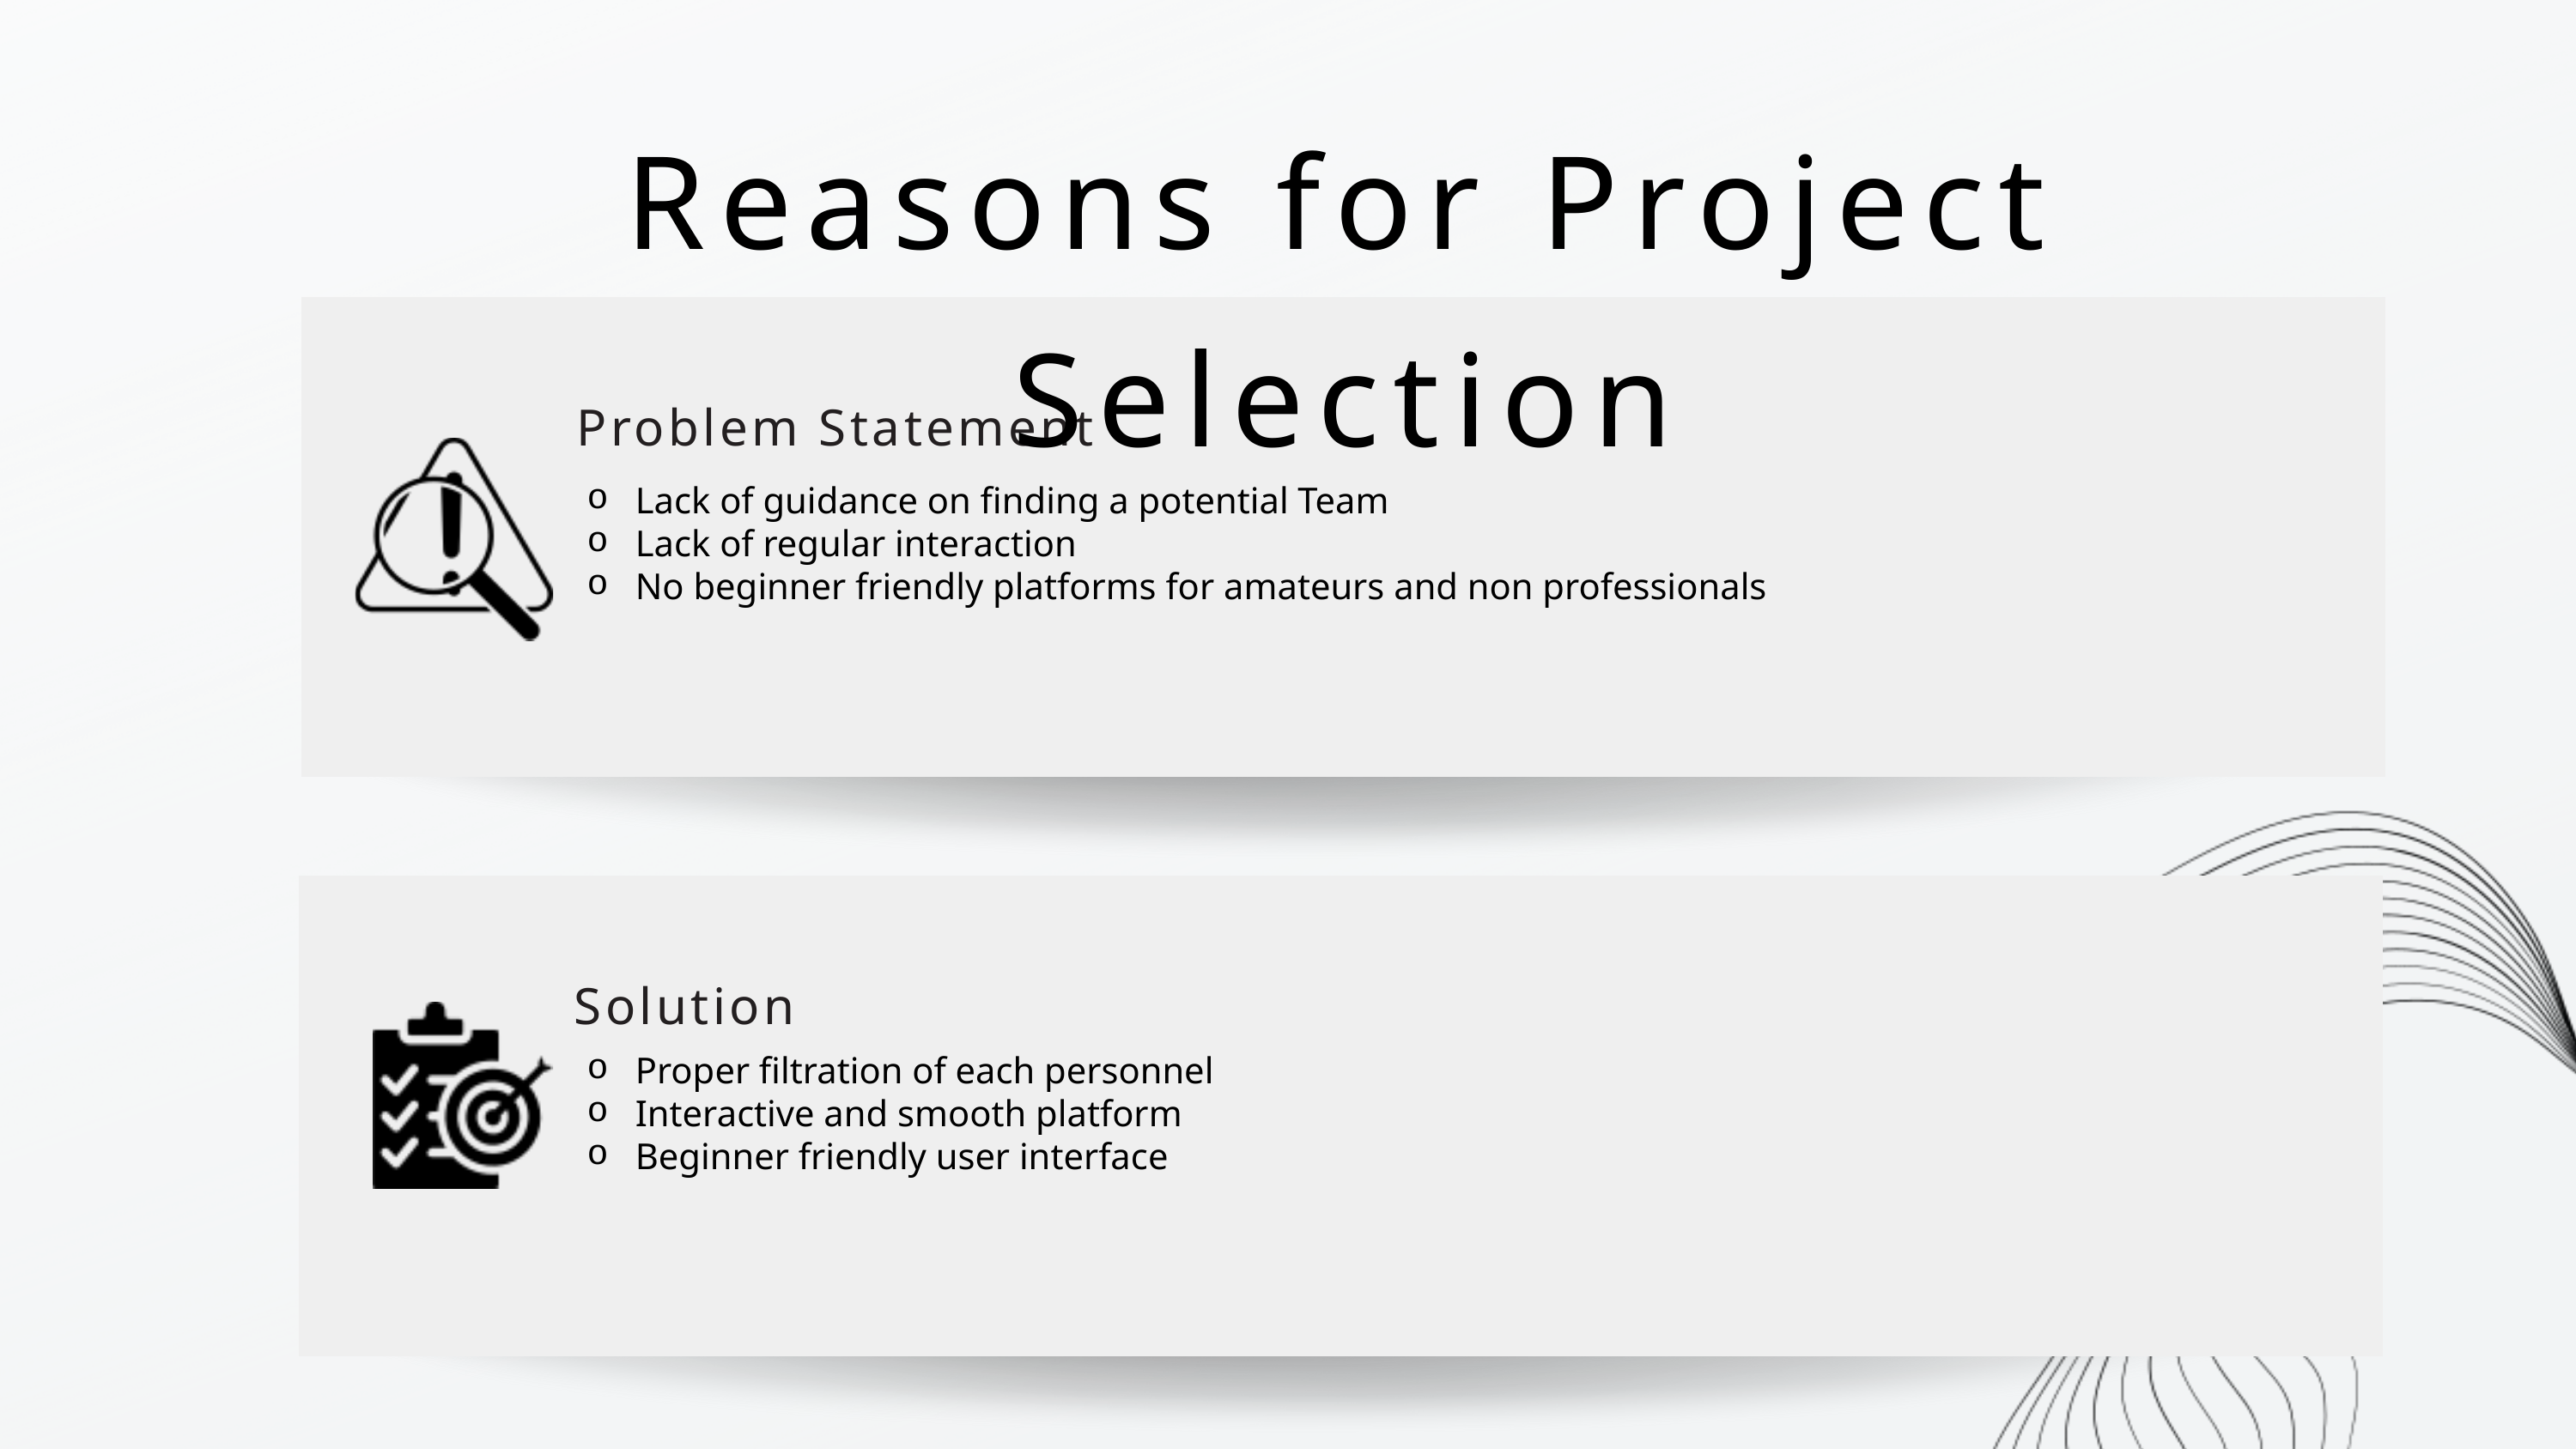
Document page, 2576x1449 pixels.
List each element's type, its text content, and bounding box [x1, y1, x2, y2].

text_box [299, 1366, 2306, 1433]
text_box [1977, 797, 2576, 1449]
text_box Reasons for Project Selection [335, 76, 2353, 282]
text_box [301, 787, 2308, 859]
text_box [301, 284, 2386, 778]
text_box [0, 0, 2576, 1449]
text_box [299, 863, 2384, 1356]
